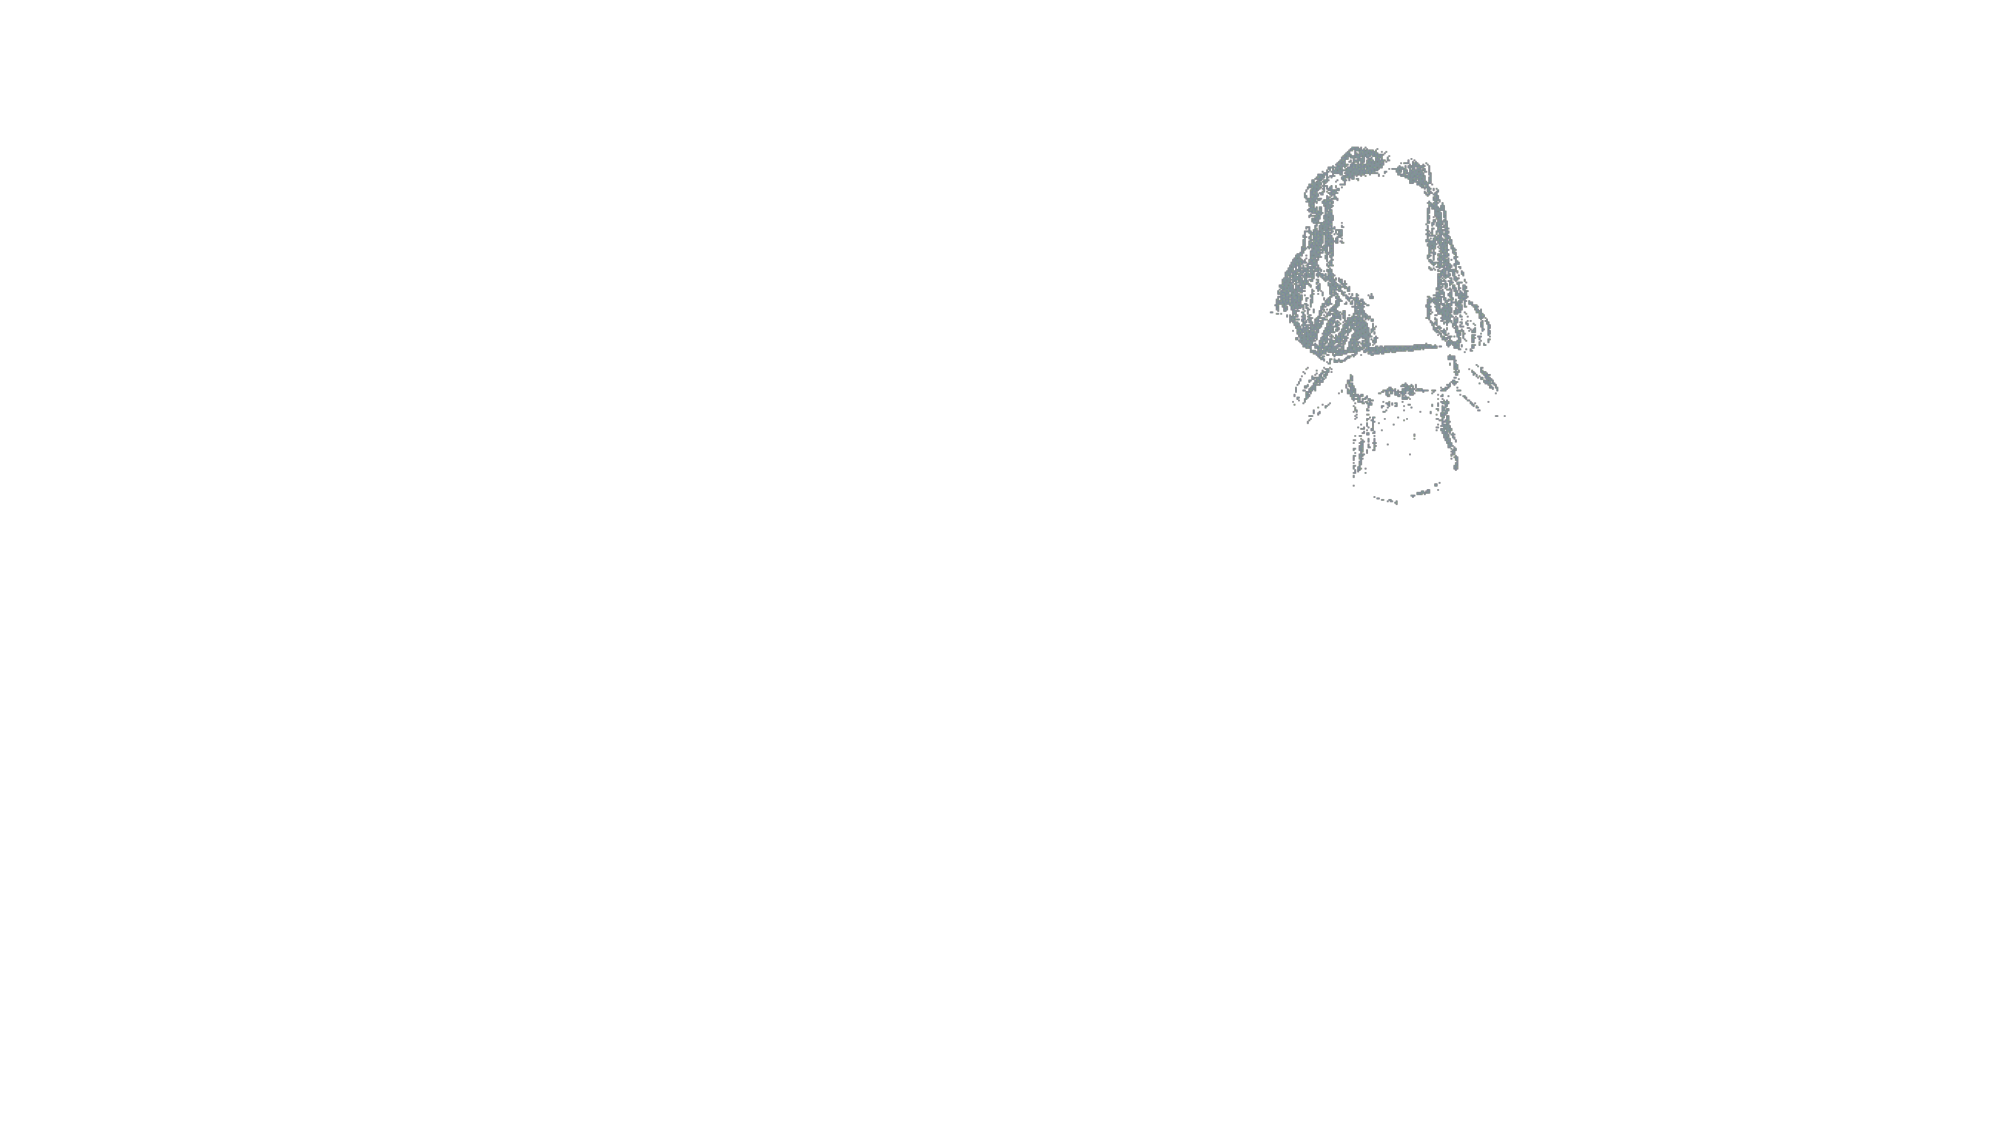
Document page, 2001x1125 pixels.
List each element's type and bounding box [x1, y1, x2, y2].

picture [1257, 113, 1522, 542]
